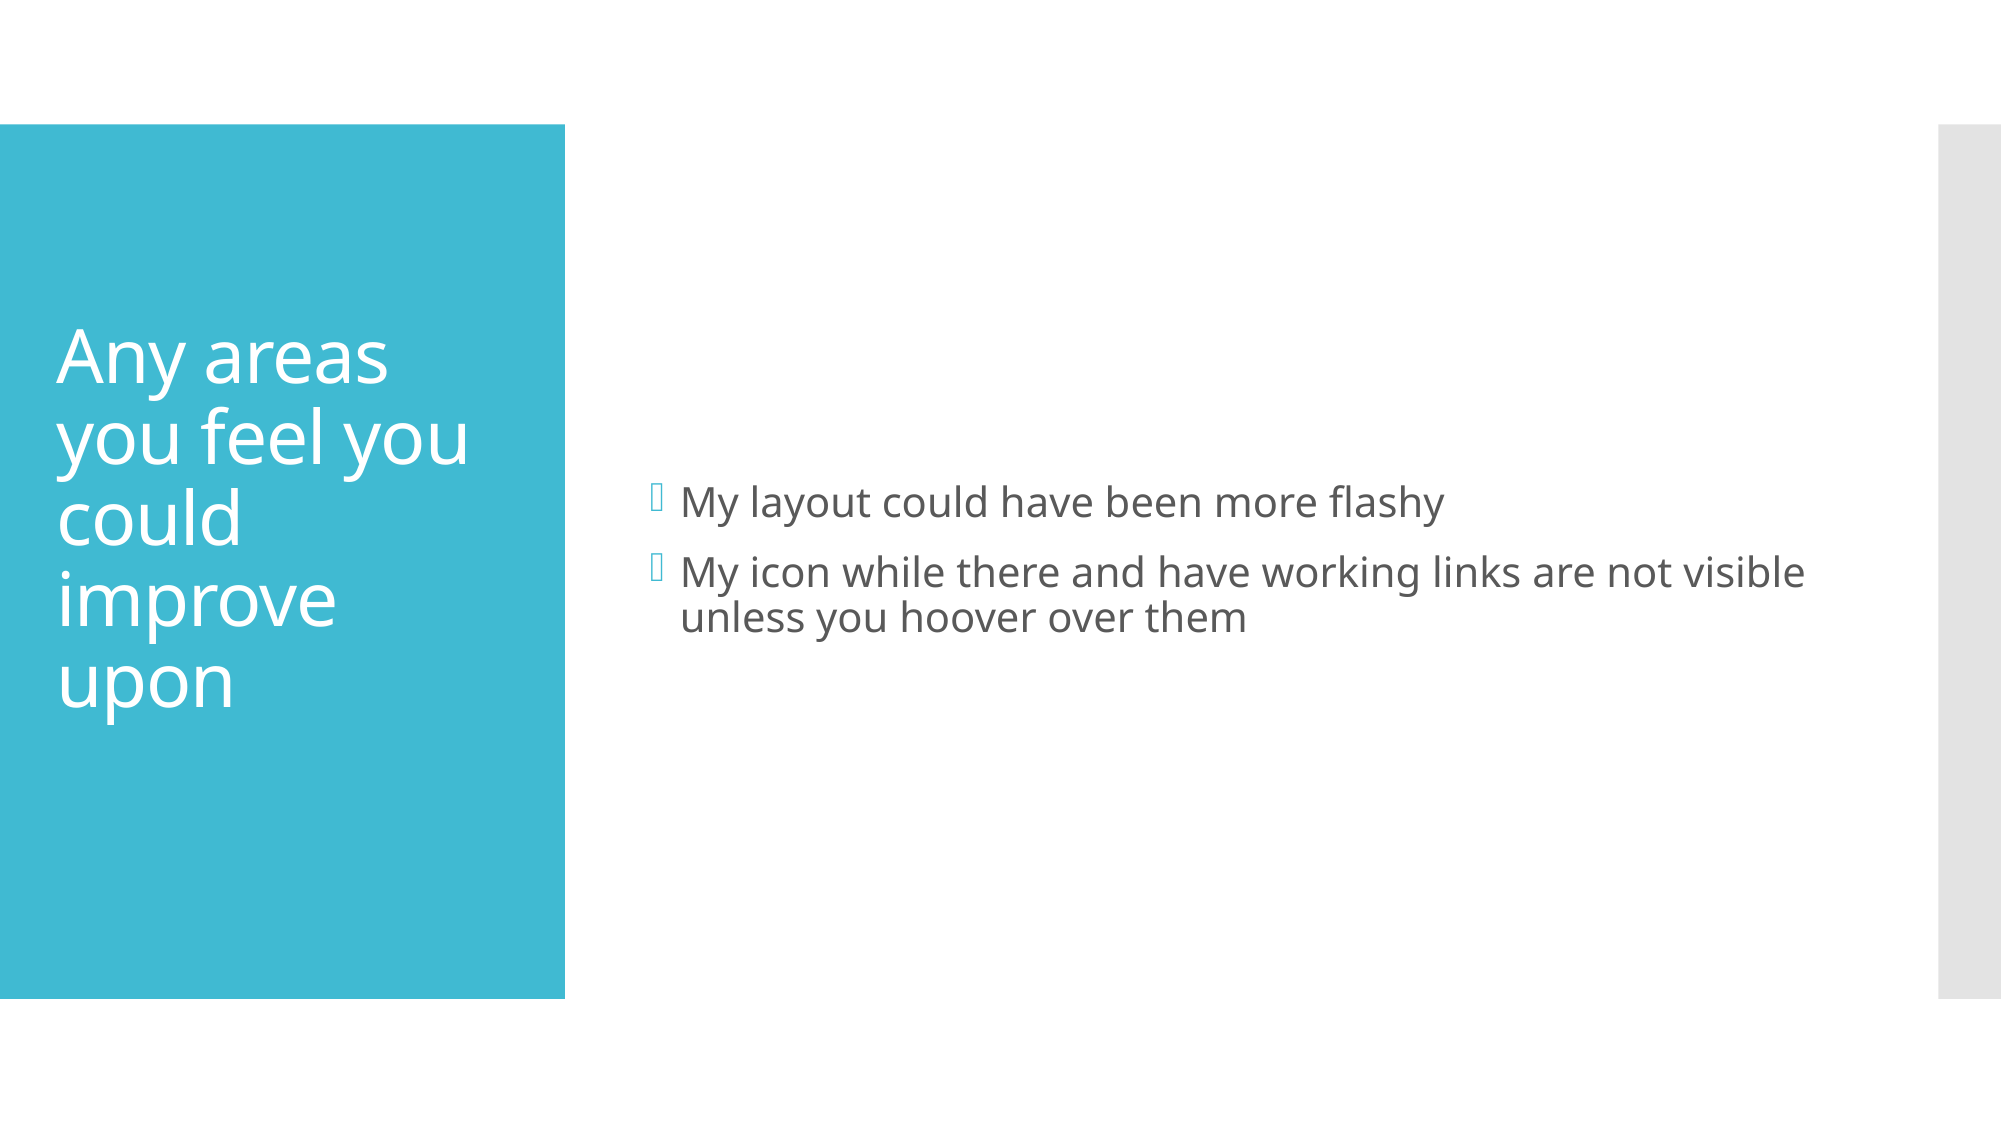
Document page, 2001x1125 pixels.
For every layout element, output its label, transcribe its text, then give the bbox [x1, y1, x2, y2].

title Any areas you feel you could improve upon [41, 184, 525, 940]
list My layout could have been more flashy My icon while there and have working links are not visible unless you hoover over them [634, 141, 1835, 982]
